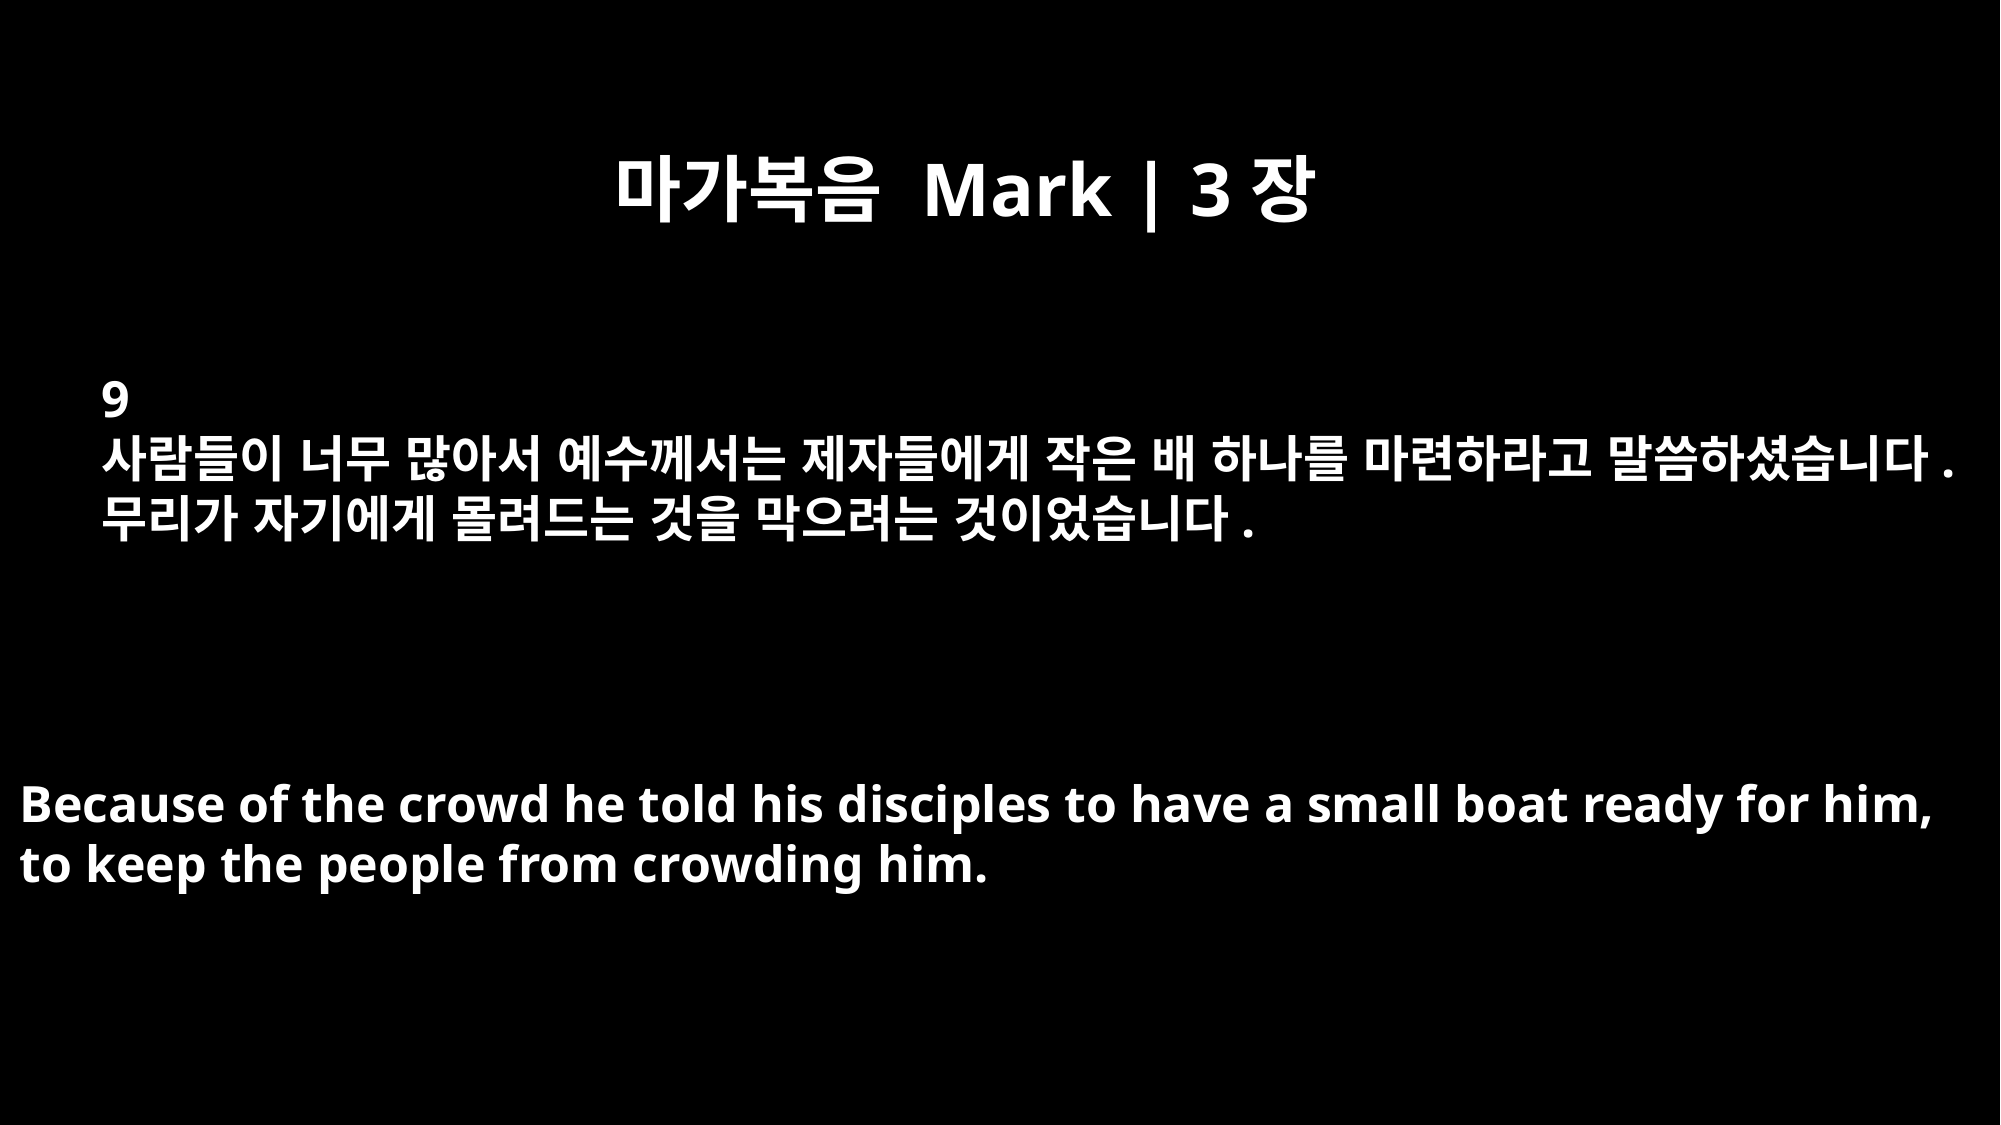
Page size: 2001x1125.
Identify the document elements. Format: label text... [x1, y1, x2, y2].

text_box 9 사람들이 너무 많아서 예수께서는 제자들에게 작은 배 하나를 마련하라고 말씀하셨습니다. 무리가 자기에게 몰려드는 것을 막으려는 것이었습니다. [86, 359, 1984, 555]
text_box 마가복음 Mark | 3장 [599, 136, 1333, 239]
text_box Because of the crowd he told his disciples to have a small boat ready for him, to keep the people from crowding him. [4, 764, 1963, 900]
